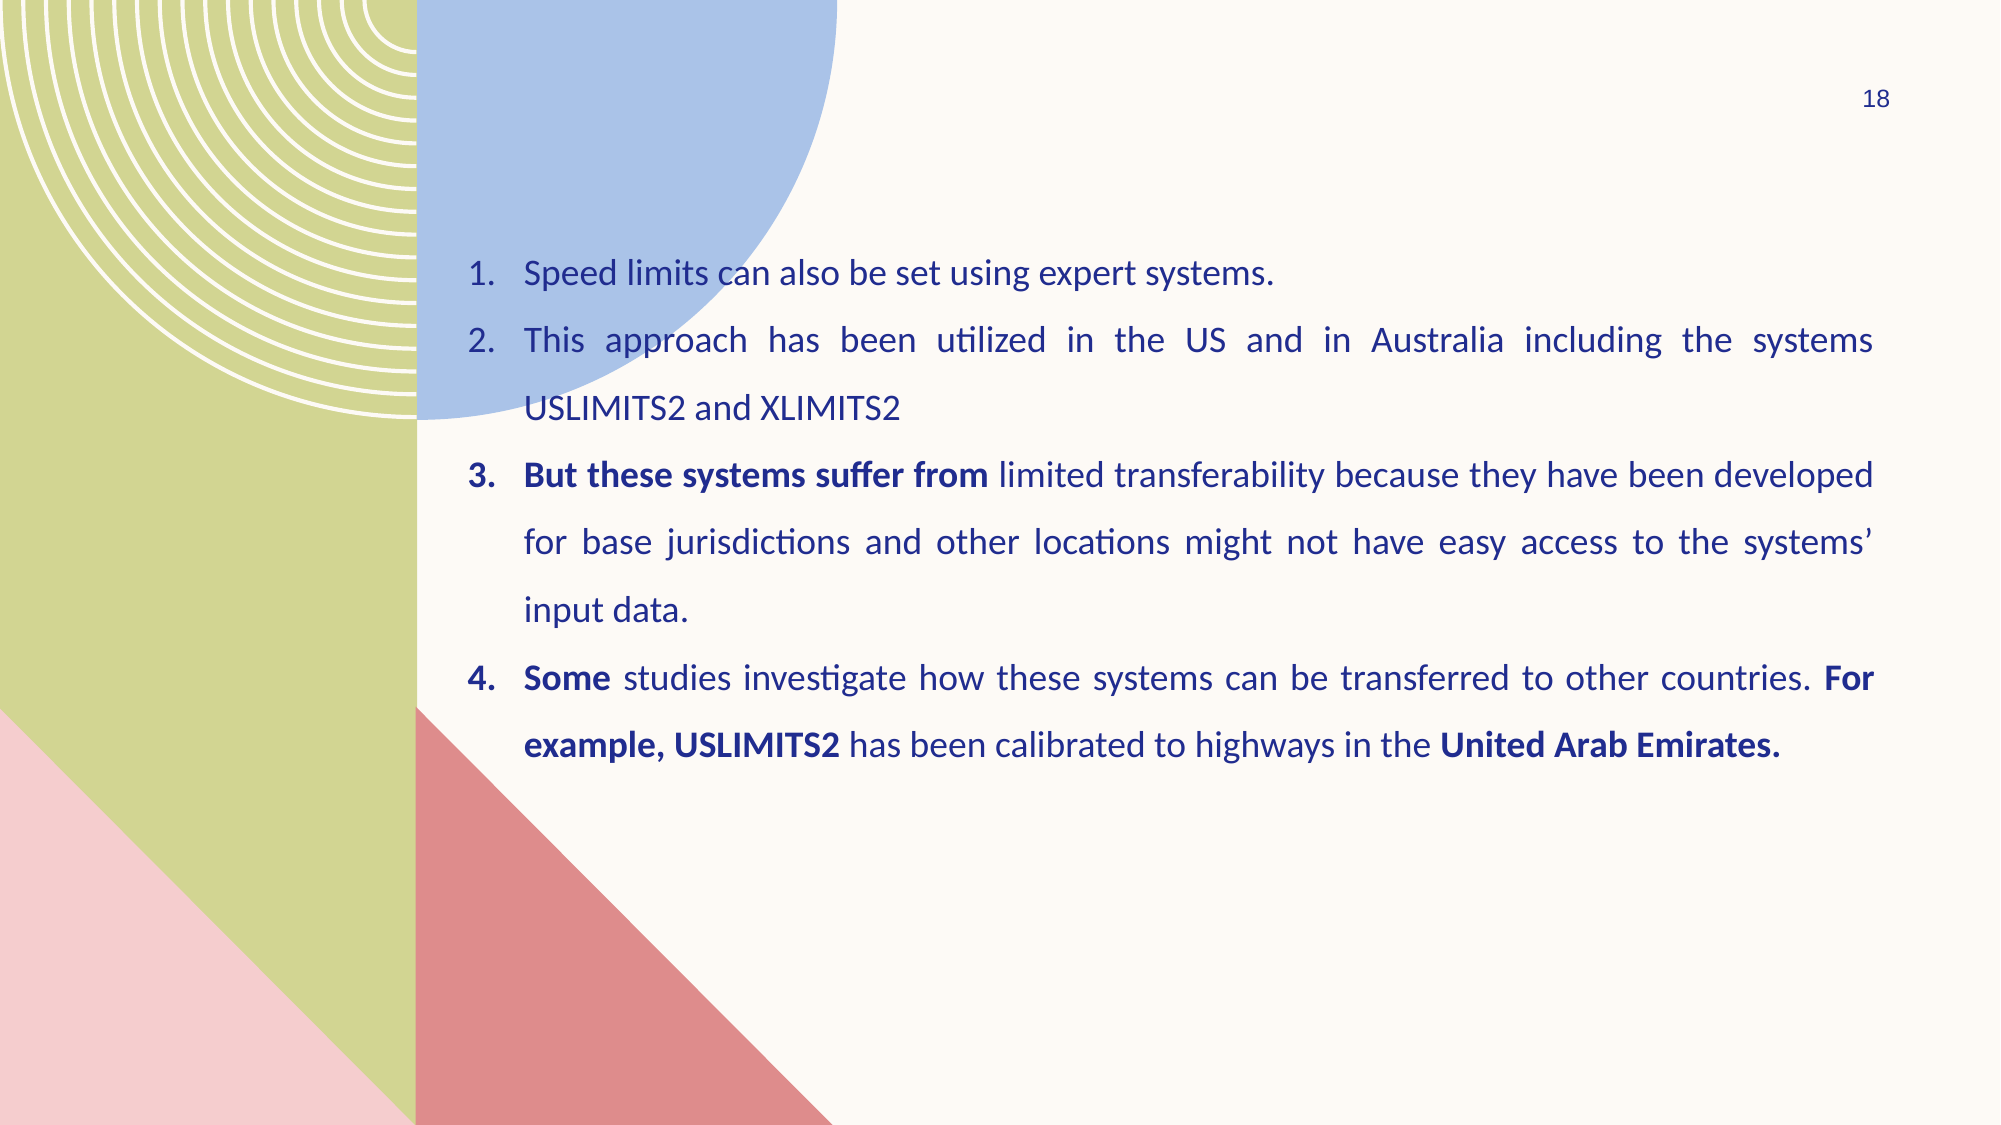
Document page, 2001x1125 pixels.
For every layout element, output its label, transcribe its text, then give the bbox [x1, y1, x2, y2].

text_box Speed limits can also be set using expert systems. This approach has been utilized in the US and in Australia including the systems USLIMITS2 and XLIMITS2 But these systems suffer from limited transferability because they have been developed for base jurisdictions and other locations might not have easy access to the systems’ input data. Some studies investigate how these systems can be transferred to other countries. For example, USLIMITS2 has been calibrated to highways in the United Arab Emirates. [452, 217, 1890, 773]
slide_number 18 [1795, 75, 1958, 120]
